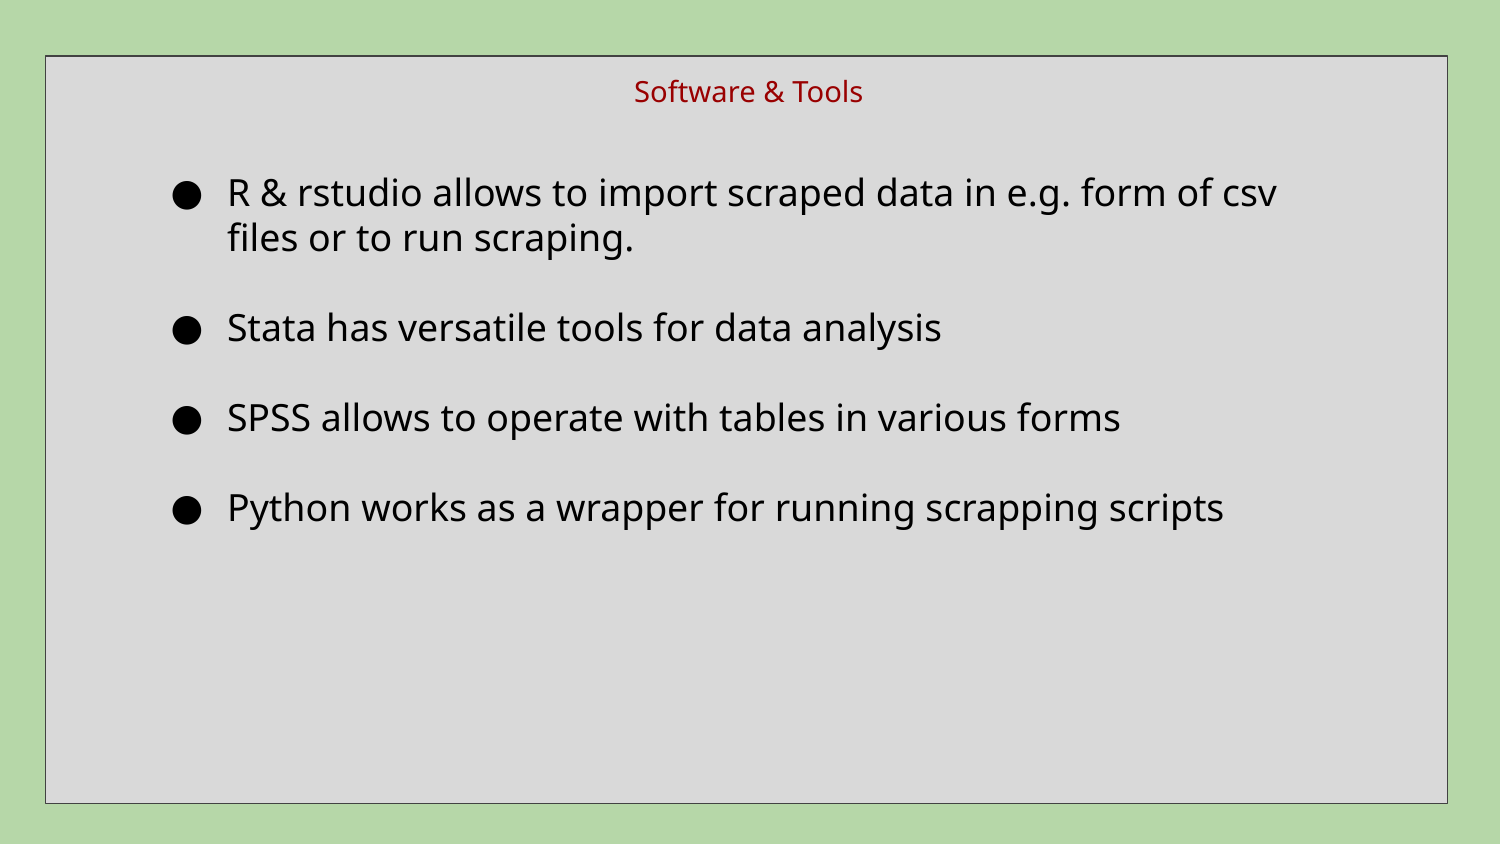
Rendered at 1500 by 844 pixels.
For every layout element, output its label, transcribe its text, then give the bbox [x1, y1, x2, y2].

text_box Software & Tools [50, 58, 1448, 131]
text_box [45, 55, 1448, 804]
text_box R & rstudio allows to import scraped data in e.g. form of csv files or to run scraping. Stata has versatile tools for data analysis SPSS allows to operate with tables in various forms Python works as a wrapper for running scrapping scripts [137, 153, 1361, 375]
